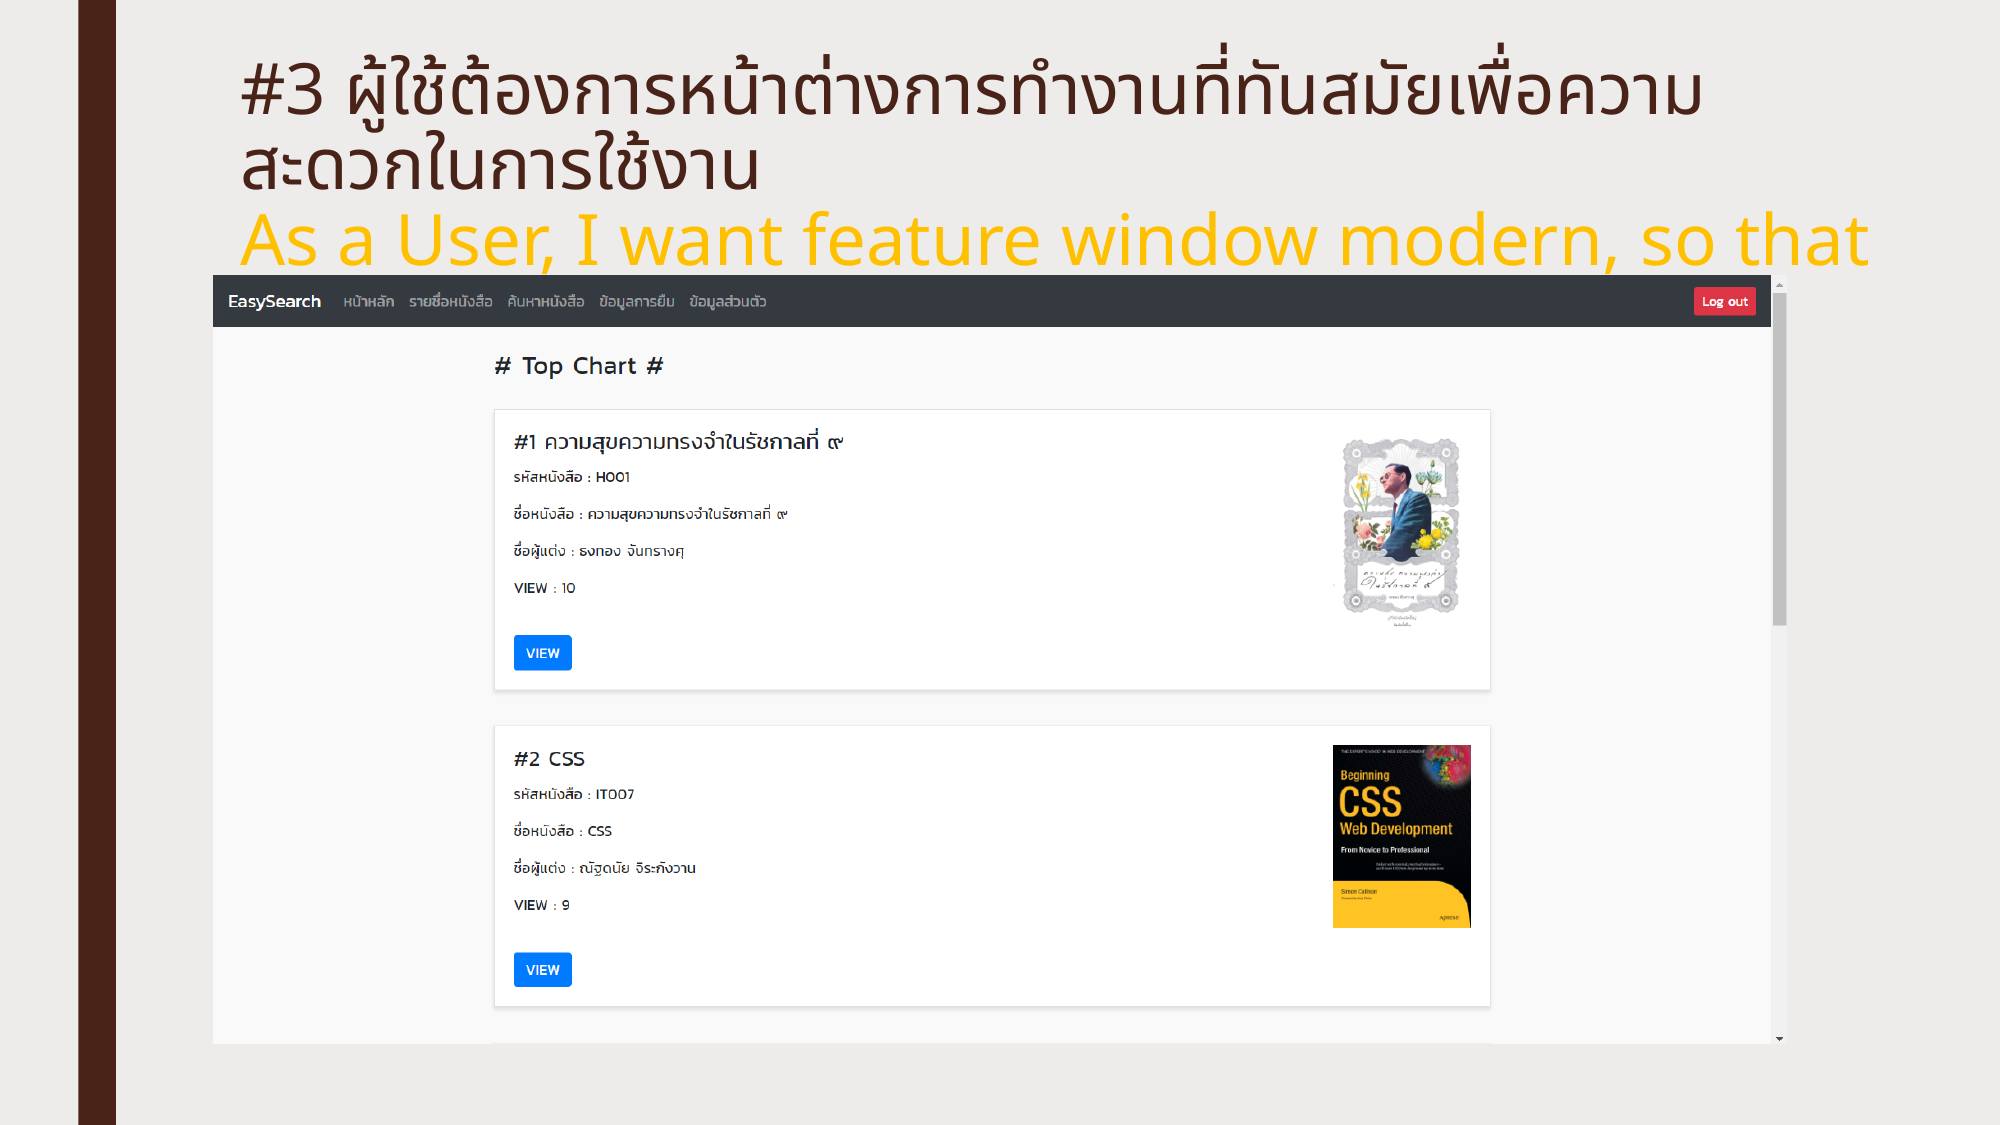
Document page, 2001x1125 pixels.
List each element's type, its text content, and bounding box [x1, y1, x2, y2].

title #3 ผู้ใช้ต้องการหน้าต่างการทำงานที่ทันสมัยเพื่อความสะดวกในการใช้งาน As a User, I want feature window modern, so that ease of use. [225, 46, 1905, 1075]
picture [213, 275, 1787, 1044]
